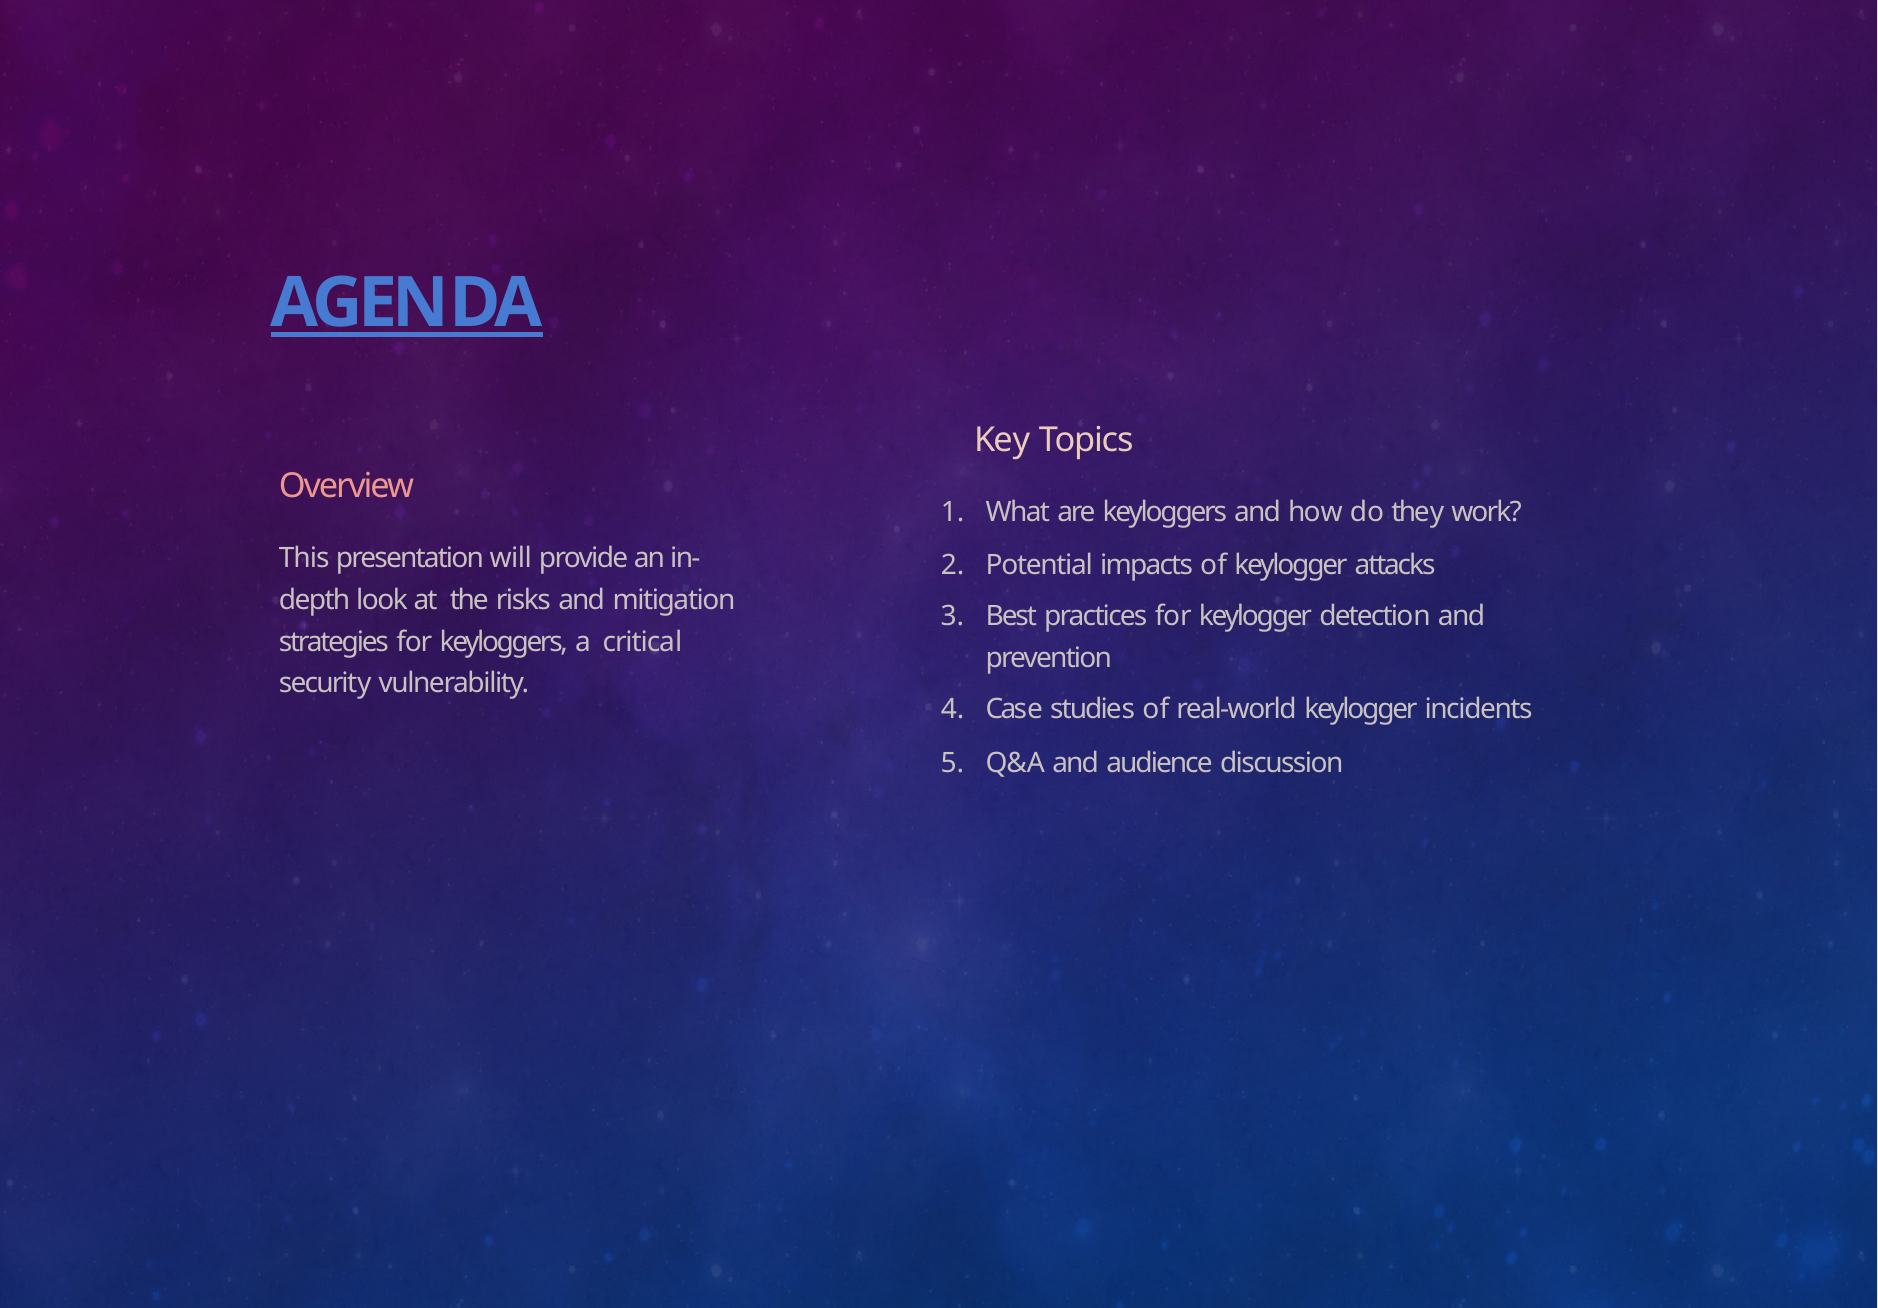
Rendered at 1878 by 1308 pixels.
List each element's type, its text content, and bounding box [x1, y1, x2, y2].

text_box Key Topics [972, 413, 1146, 458]
picture [0, 0, 1878, 1308]
title Agenda [268, 187, 634, 408]
text_box Overview This presentation will provide an in-depth look at the risks and mitigation strategies for keyloggers, a critical security vulnerability. [276, 460, 748, 699]
text_box What are keyloggers and how do they work? Potential impacts of keylogger attacks Best practices for keylogger detection and prevention Case studies of real-world keylogger incidents Q&A and audience discussion [938, 471, 1670, 778]
text_box [788, 504, 1089, 805]
